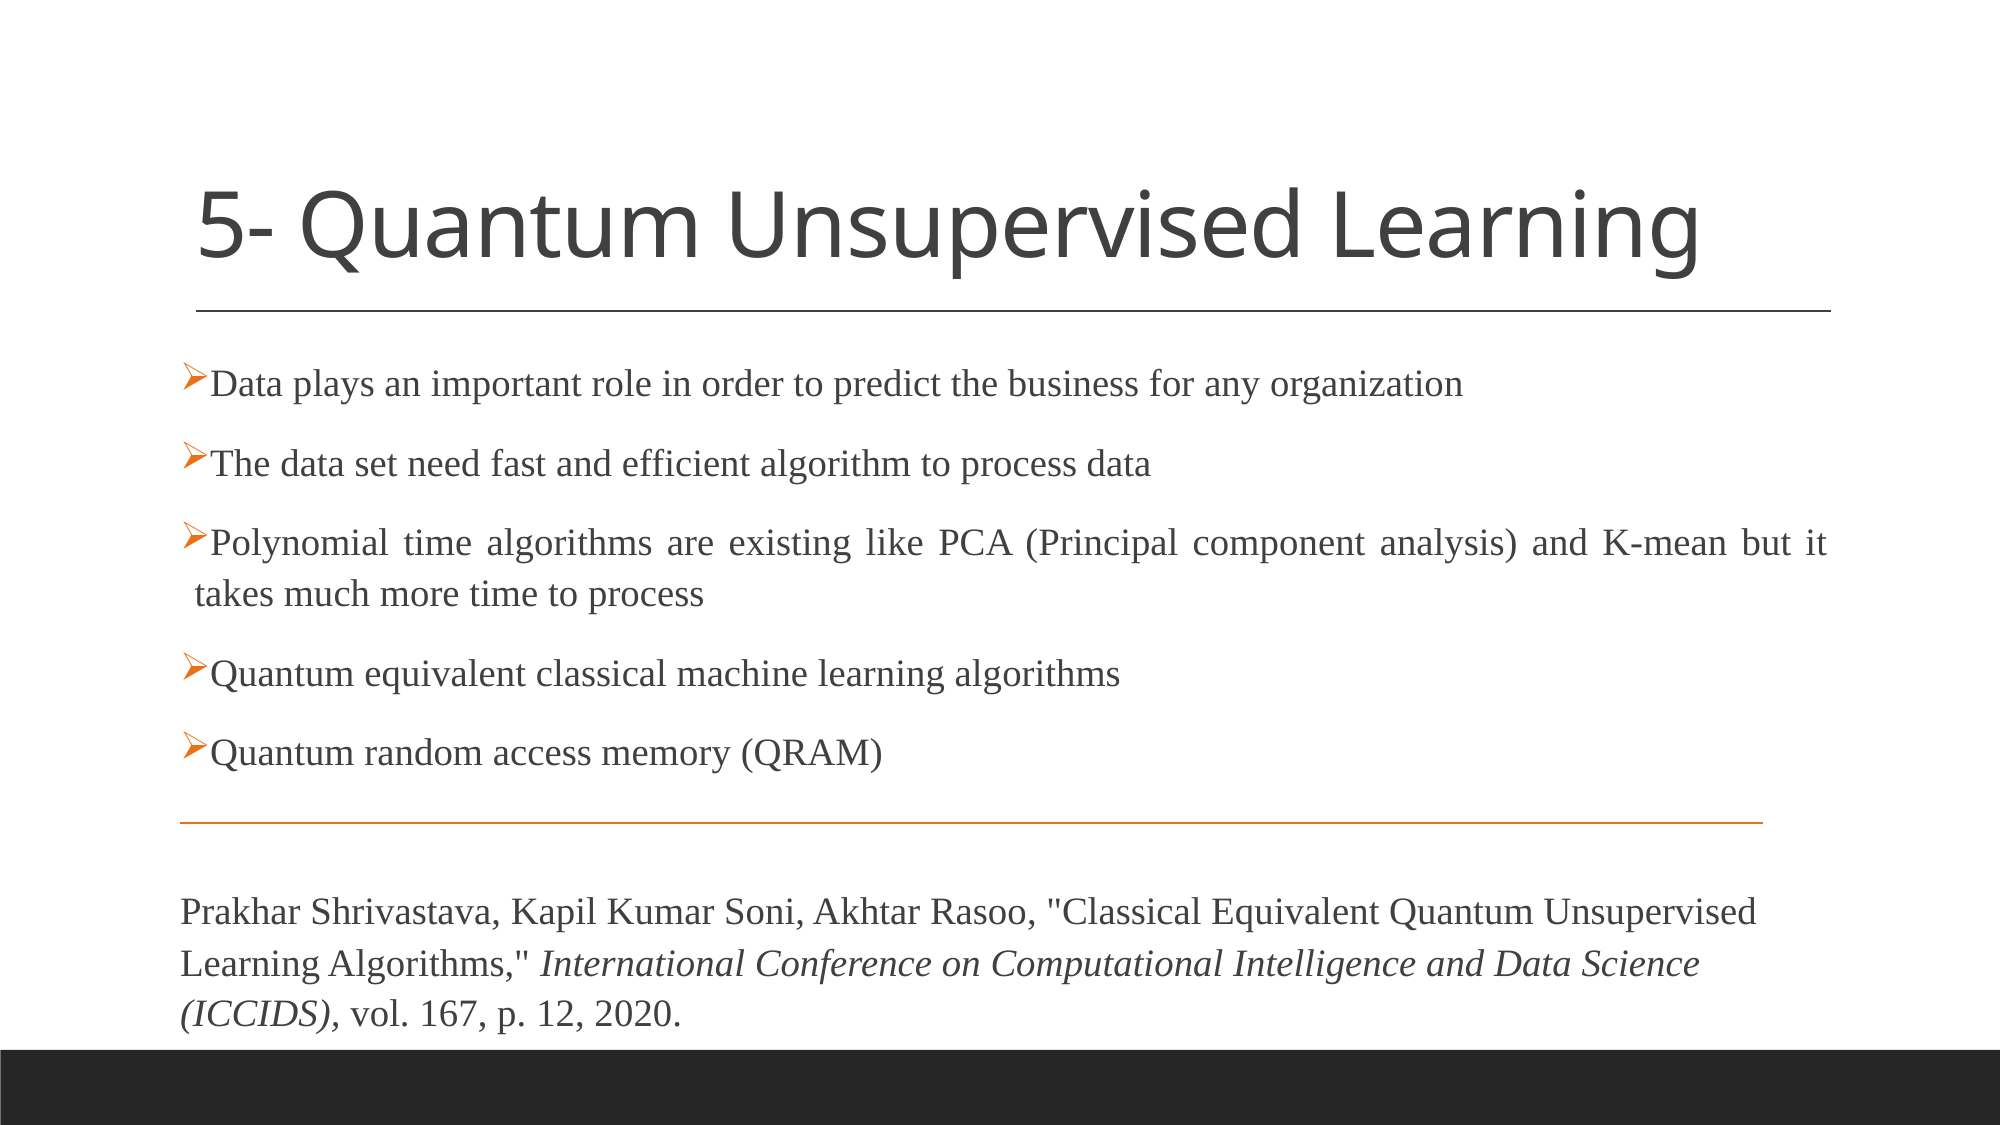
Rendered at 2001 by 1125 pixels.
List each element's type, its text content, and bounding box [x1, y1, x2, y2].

list Data plays an important role in order to predict the business for any organization The data set need fast and efficient algorithm to process data Polynomial time algorithms are existing like PCA (Principal component analysis) and K-mean but it takes much more time to process Quantum equivalent classical machine learning algorithms Quantum random access memory (QRAM) Prakhar Shrivastava, Kapil Kumar Soni, Akhtar Rasoo, "Classical Equivalent Quantum Unsupervised Learning Algorithms," International Conference on Computational Intelligence and Data Science (ICCIDS), vol. 167, p. 12, 2020. [180, 345, 1830, 1045]
title 5- Quantum Unsupervised Learning [180, 47, 1830, 285]
